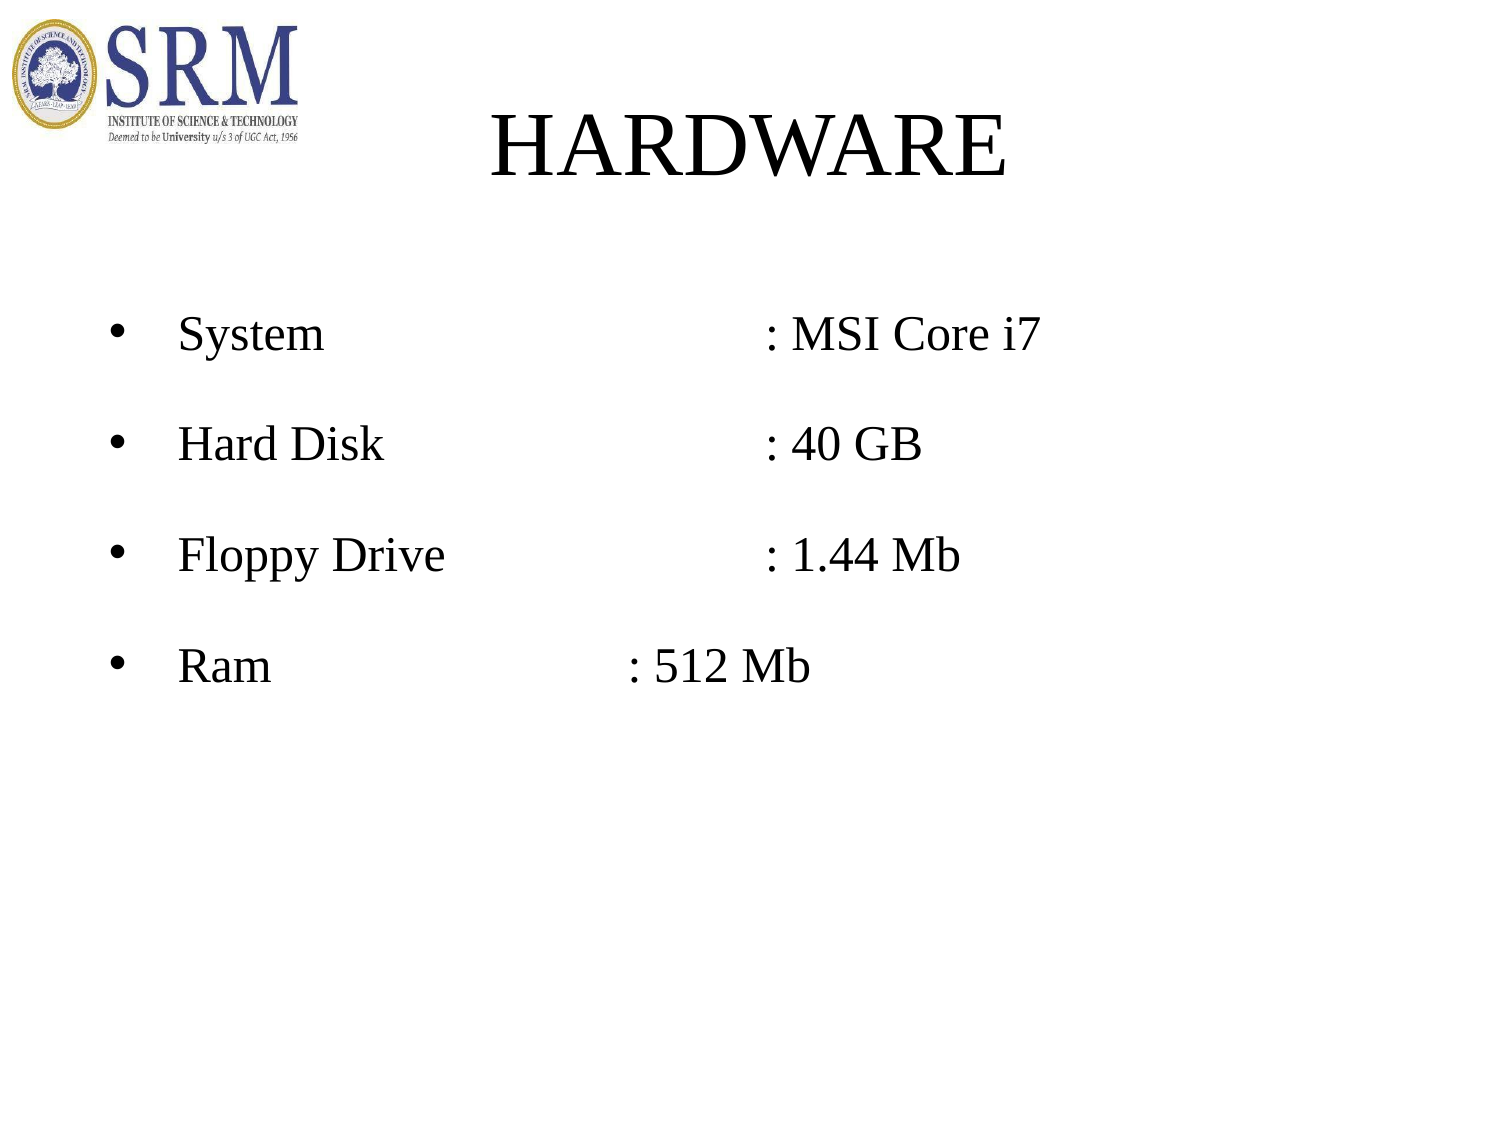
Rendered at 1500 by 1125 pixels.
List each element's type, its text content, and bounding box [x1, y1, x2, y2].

title HARDWARE [75, 45, 1425, 233]
picture [12, 19, 298, 145]
list System : MSI Core i7 Hard Disk : 40 GB Floppy Drive : 1.44 Mb Ram : 512 Mb [75, 262, 1425, 1005]
